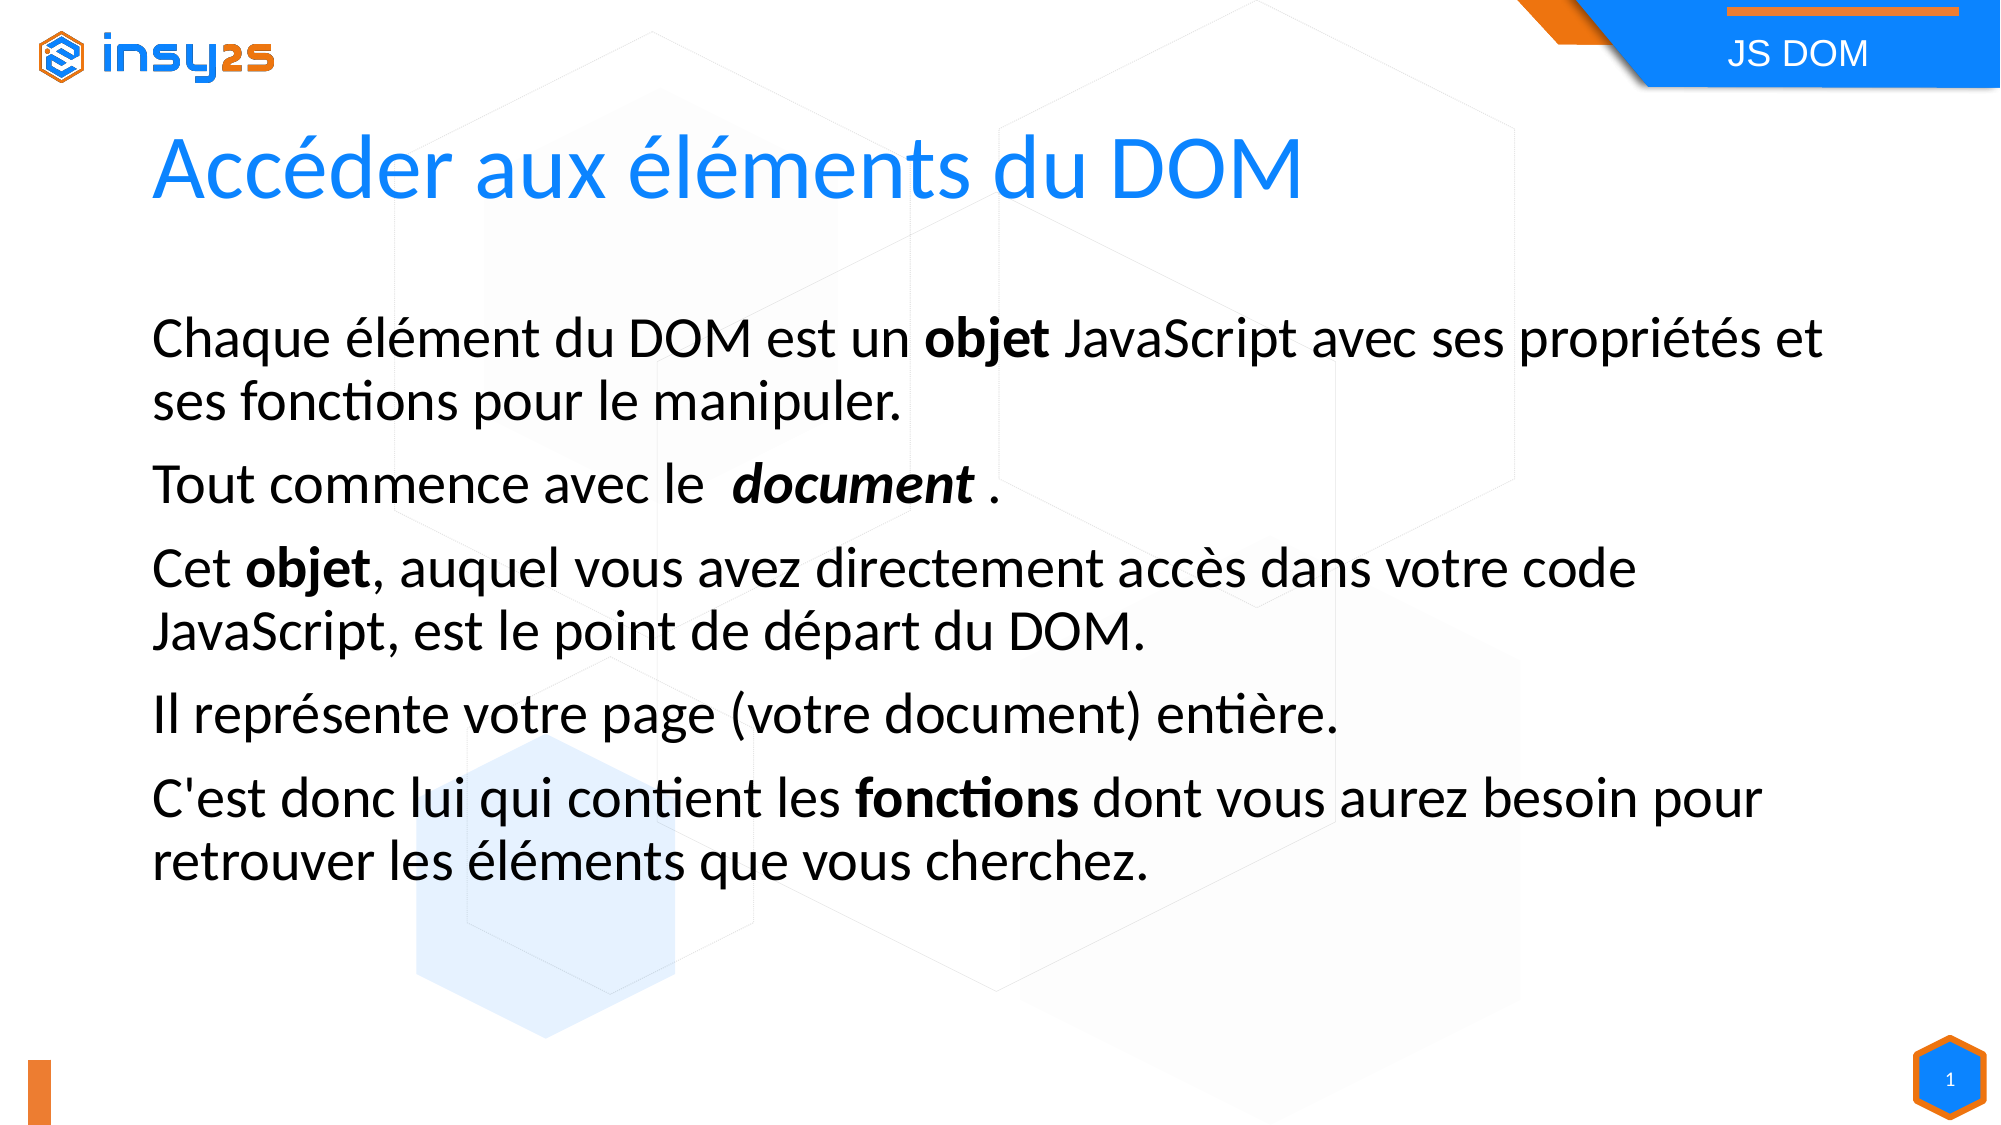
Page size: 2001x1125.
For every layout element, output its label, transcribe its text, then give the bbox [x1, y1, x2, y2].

text_box JS DOM [1863, 88, 2000, 98]
slide_number 1 [1916, 1053, 1984, 1104]
picture [39, 31, 274, 83]
list Chaque élément du DOM est un objet JavaScript avec ses propriétés et ses fonctions pour le manipuler. Tout commence avec le document . Cet objet, auquel vous avez directement accès dans votre code JavaScript, est le point de départ du DOM. Il représente votre page (votre document) entière. C'est donc lui qui contient les fonctions dont vous aurez besoin pour retrouver les éléments que vous cherchez. [137, 299, 1863, 1014]
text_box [1514, 0, 2000, 88]
title Accéder aux éléments du DOM [137, 59, 1863, 278]
